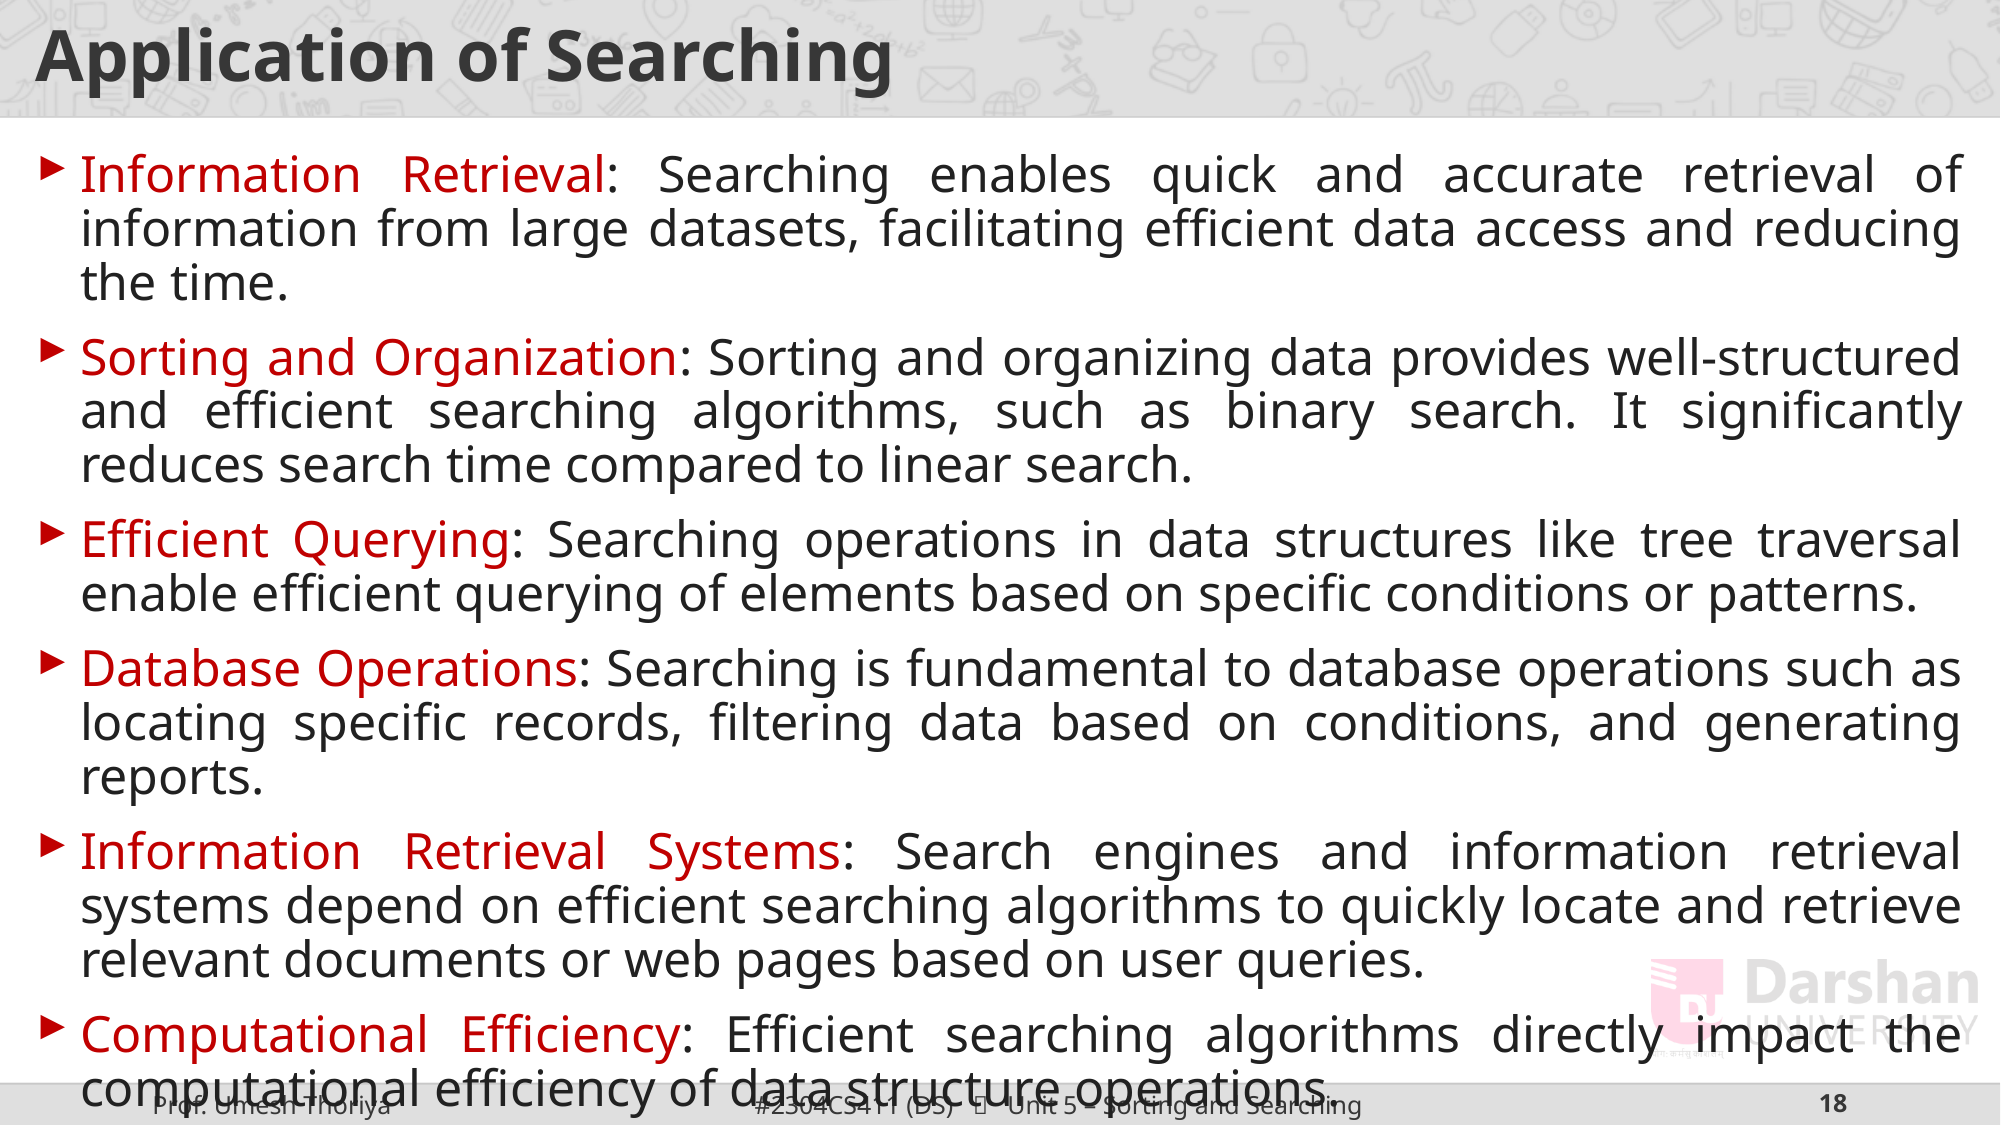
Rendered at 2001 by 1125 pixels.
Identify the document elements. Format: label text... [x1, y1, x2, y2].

title Application of Searching [0, 0, 2000, 117]
list Information Retrieval: Searching enables quick and accurate retrieval of information from large datasets, facilitating efficient data access and reducing the time. Sorting and Organization: Sorting and organizing data provides well-structured and efficient searching algorithms, such as binary search. It significantly reduces search time compared to linear search. Efficient Querying: Searching operations in data structures like tree traversal enable efficient querying of elements based on specific conditions or patterns. Database Operations: Searching is fundamental to database operations such as locating specific records, filtering data based on conditions, and generating reports. Information Retrieval Systems: Search engines and information retrieval systems depend on efficient searching algorithms to quickly locate and retrieve relevant documents or web pages based on user queries. Computational Efficiency: Efficient searching algorithms directly impact the computational efficiency of data structure operations. [21, 141, 1979, 1069]
